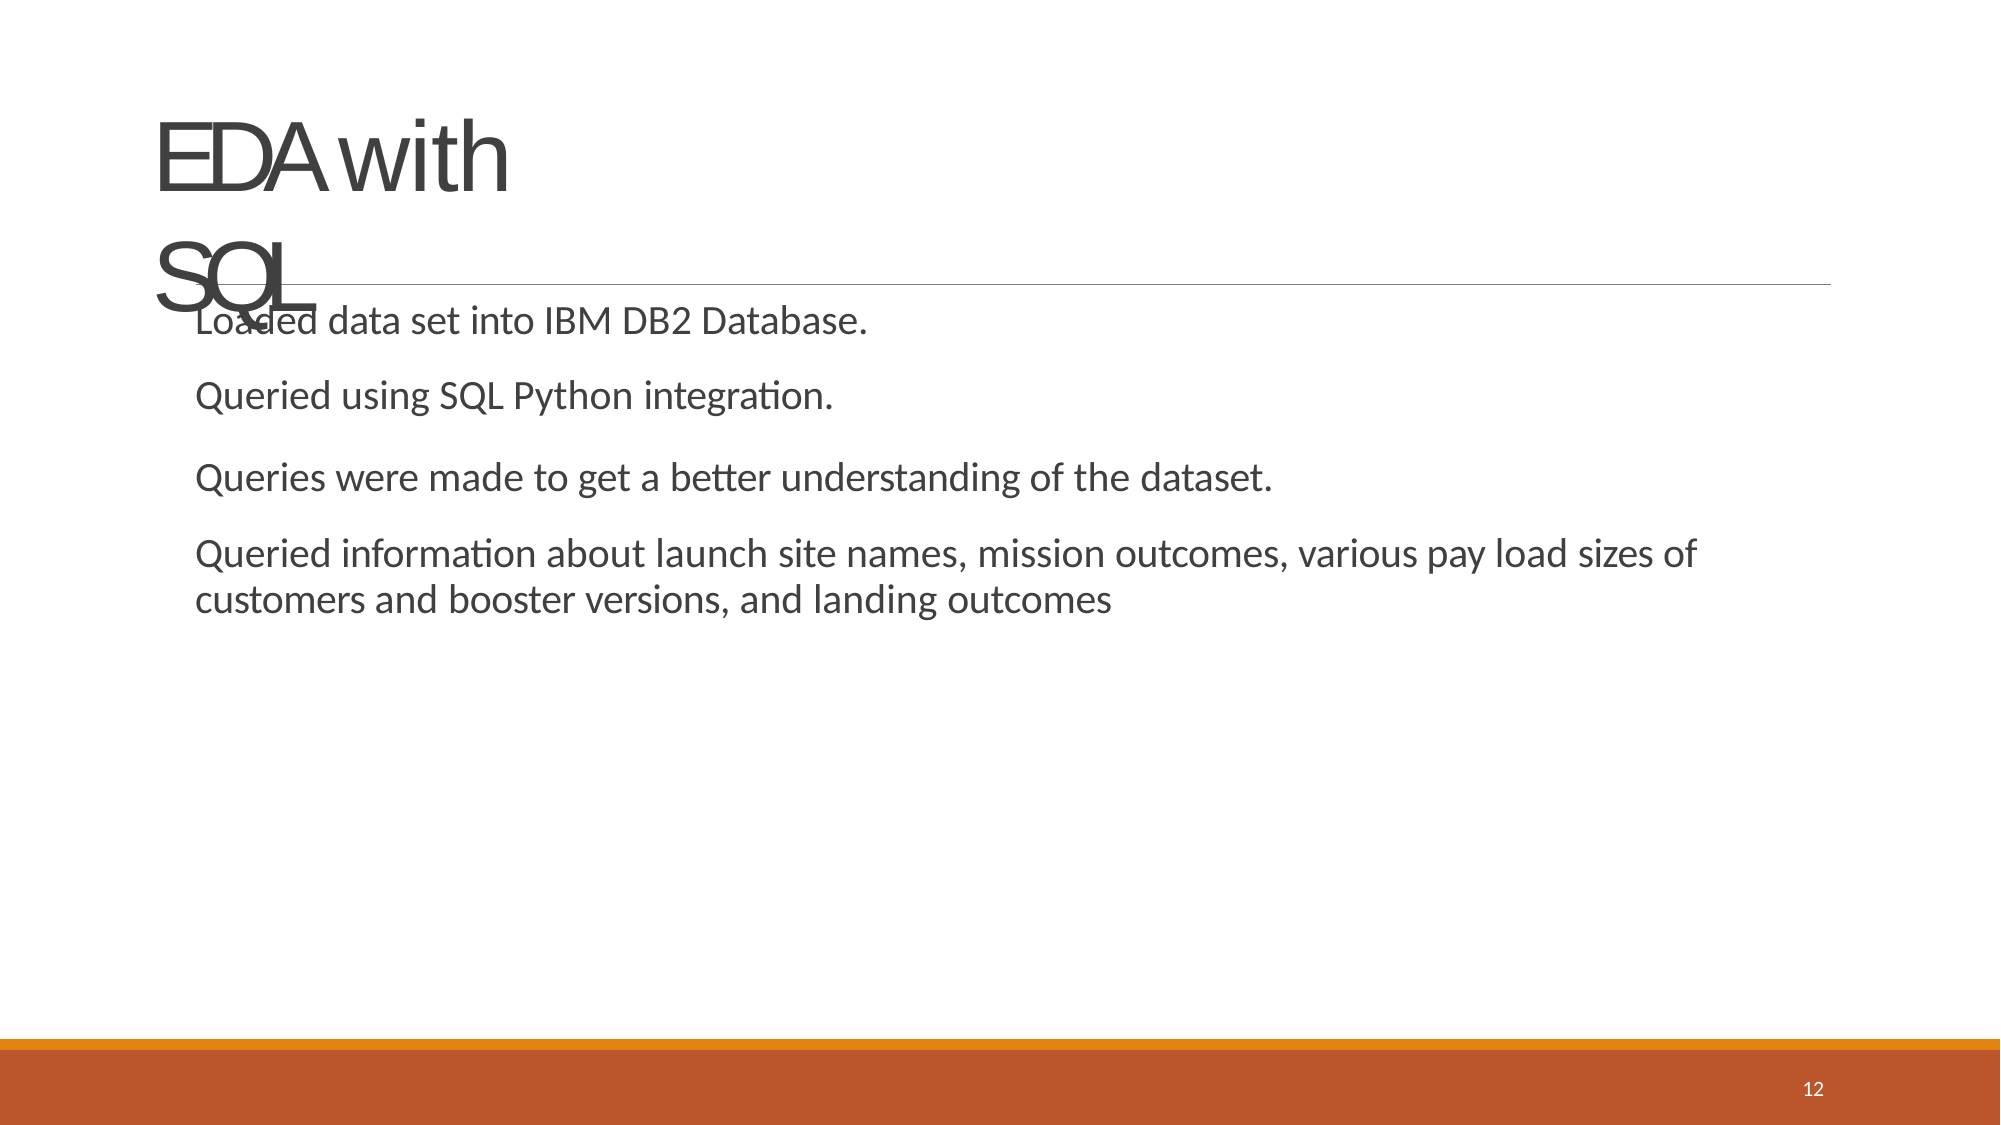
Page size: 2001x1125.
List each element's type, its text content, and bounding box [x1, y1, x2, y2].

slide_number 12 [1795, 1077, 1831, 1125]
title EDA with SQL [150, 89, 683, 332]
text_box Loaded data set into IBM DB2 Database. Queried using SQL Python integration. Queries were made to get a better understanding of the dataset. Queried information about launch site names, mission outcomes, various pay load sizes of customers and booster versions, and landing outcomes [192, 266, 1782, 684]
